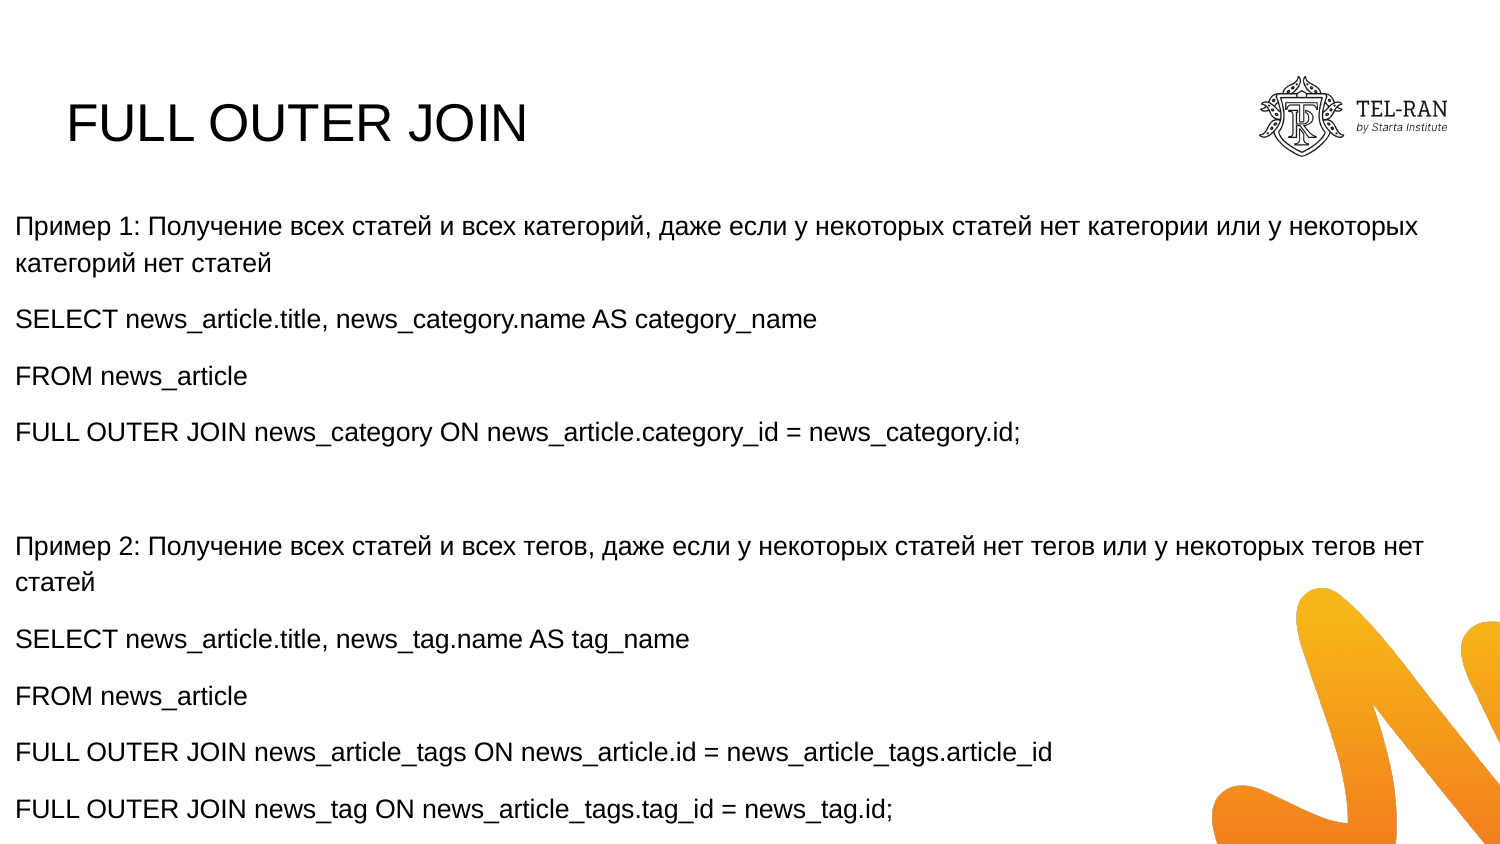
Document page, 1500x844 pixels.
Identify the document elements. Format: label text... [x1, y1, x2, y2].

picture [1152, 588, 1500, 844]
title FULL OUTER JOIN [51, 72, 1449, 167]
picture [1259, 76, 1447, 157]
list Пример 1: Получение всех статей и всех категорий, даже если у некоторых статей нет категории или у некоторых категорий нет статей SELECT news_article.title, news_category.name AS category_name FROM news_article FULL OUTER JOIN news_category ON news_article.category_id = news_category.id; Пример 2: Получение всех статей и всех тегов, даже если у некоторых статей нет тегов или у некоторых тегов нет статей SELECT news_article.title, news_tag.name AS tag_name FROM news_article FULL OUTER JOIN news_article_tags ON news_article.id = news_article_tags.article_id FULL OUTER JOIN news_tag ON news_article_tags.tag_id = news_tag.id; [0, 189, 1500, 844]
